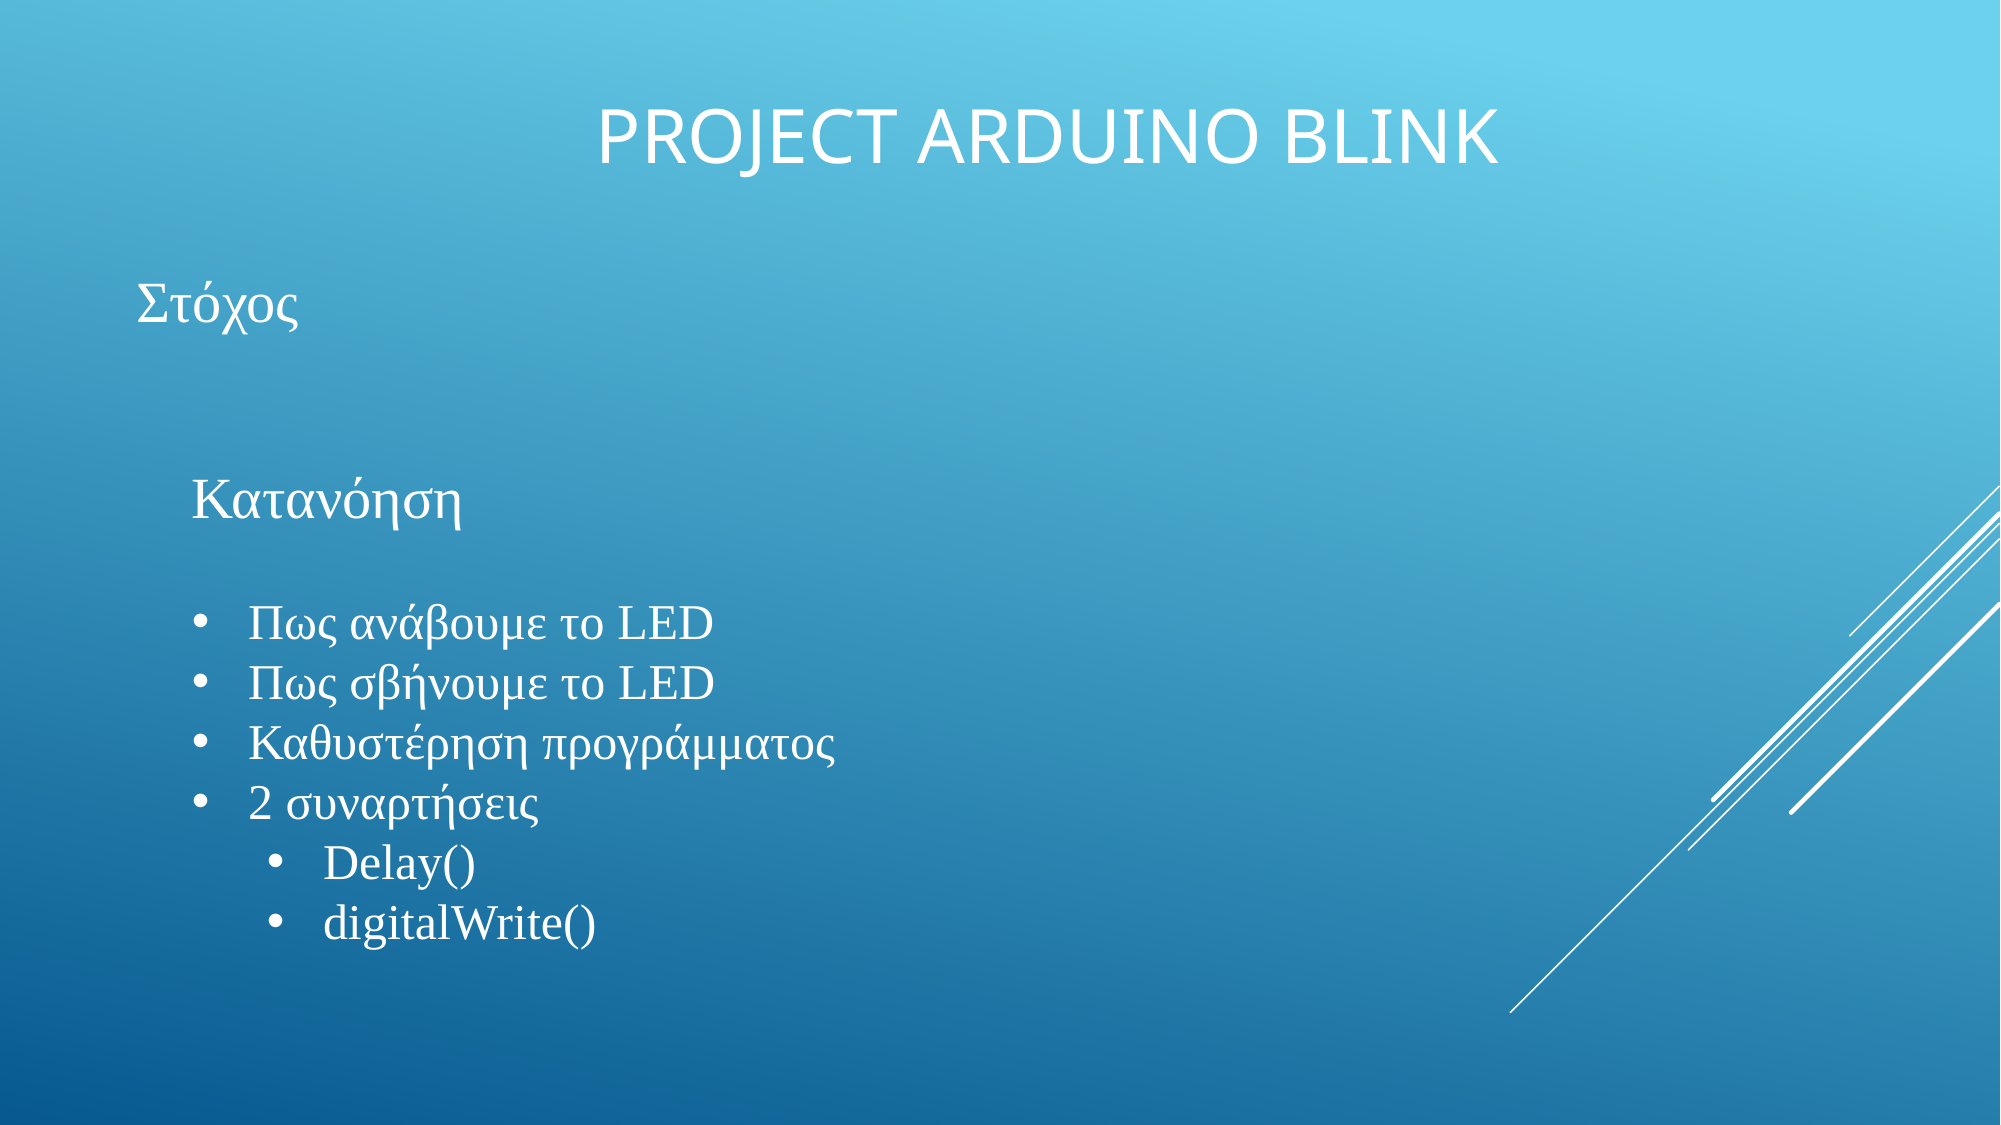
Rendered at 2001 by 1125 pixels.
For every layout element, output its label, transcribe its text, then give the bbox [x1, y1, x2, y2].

text_box Κατανόηση Πως ανάβουμε το LED Πως σβήνουμε το LED Καθυστέρηση προγράμματος 2 συναρτήσεις Delay() digitalWrite() [177, 452, 1247, 1018]
text_box Στόχος [121, 256, 704, 342]
text_box PROJECT ARDUINO BLINK [580, 81, 1515, 187]
